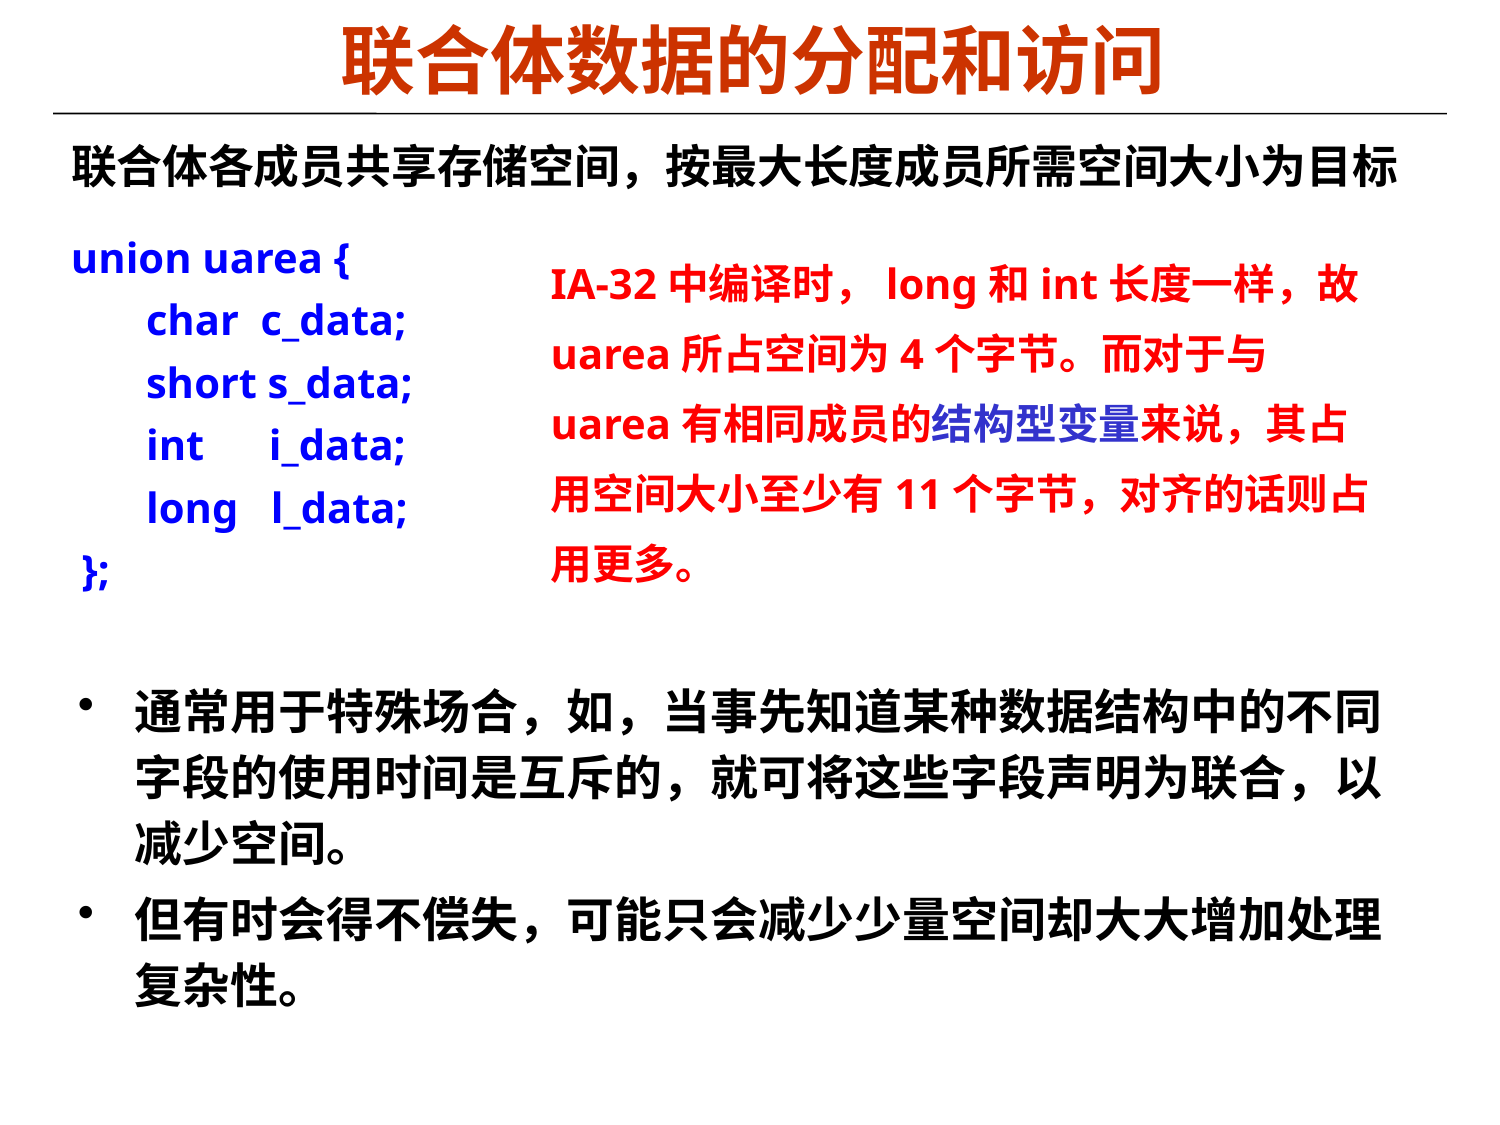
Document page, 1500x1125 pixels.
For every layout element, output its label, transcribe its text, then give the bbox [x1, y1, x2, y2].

list 联合体各成员共享存储空间，按最大长度成员所需空间大小为目标 [55, 133, 1428, 231]
text_box union uarea { char c_data; short s_data; int i_data; long l_data; }; [55, 211, 462, 602]
text_box 通常用于特殊场合，如，当事先知道某种数据结构中的不同字段的使用时间是互斥的，就可将这些字段声明为联合，以减少空间。 但有时会得不偿失，可能只会减少少量空间却大大增加处理复杂性。 [63, 665, 1405, 1036]
text_box IA-32中编译时，long和int长度一样，故uarea所占空间为4个字节。而对于与uarea有相同成员的结构型变量来说，其占用空间大小至少有11个字节，对齐的话则占用更多。 [535, 230, 1393, 595]
title 联合体数据的分配和访问 [77, 12, 1429, 105]
